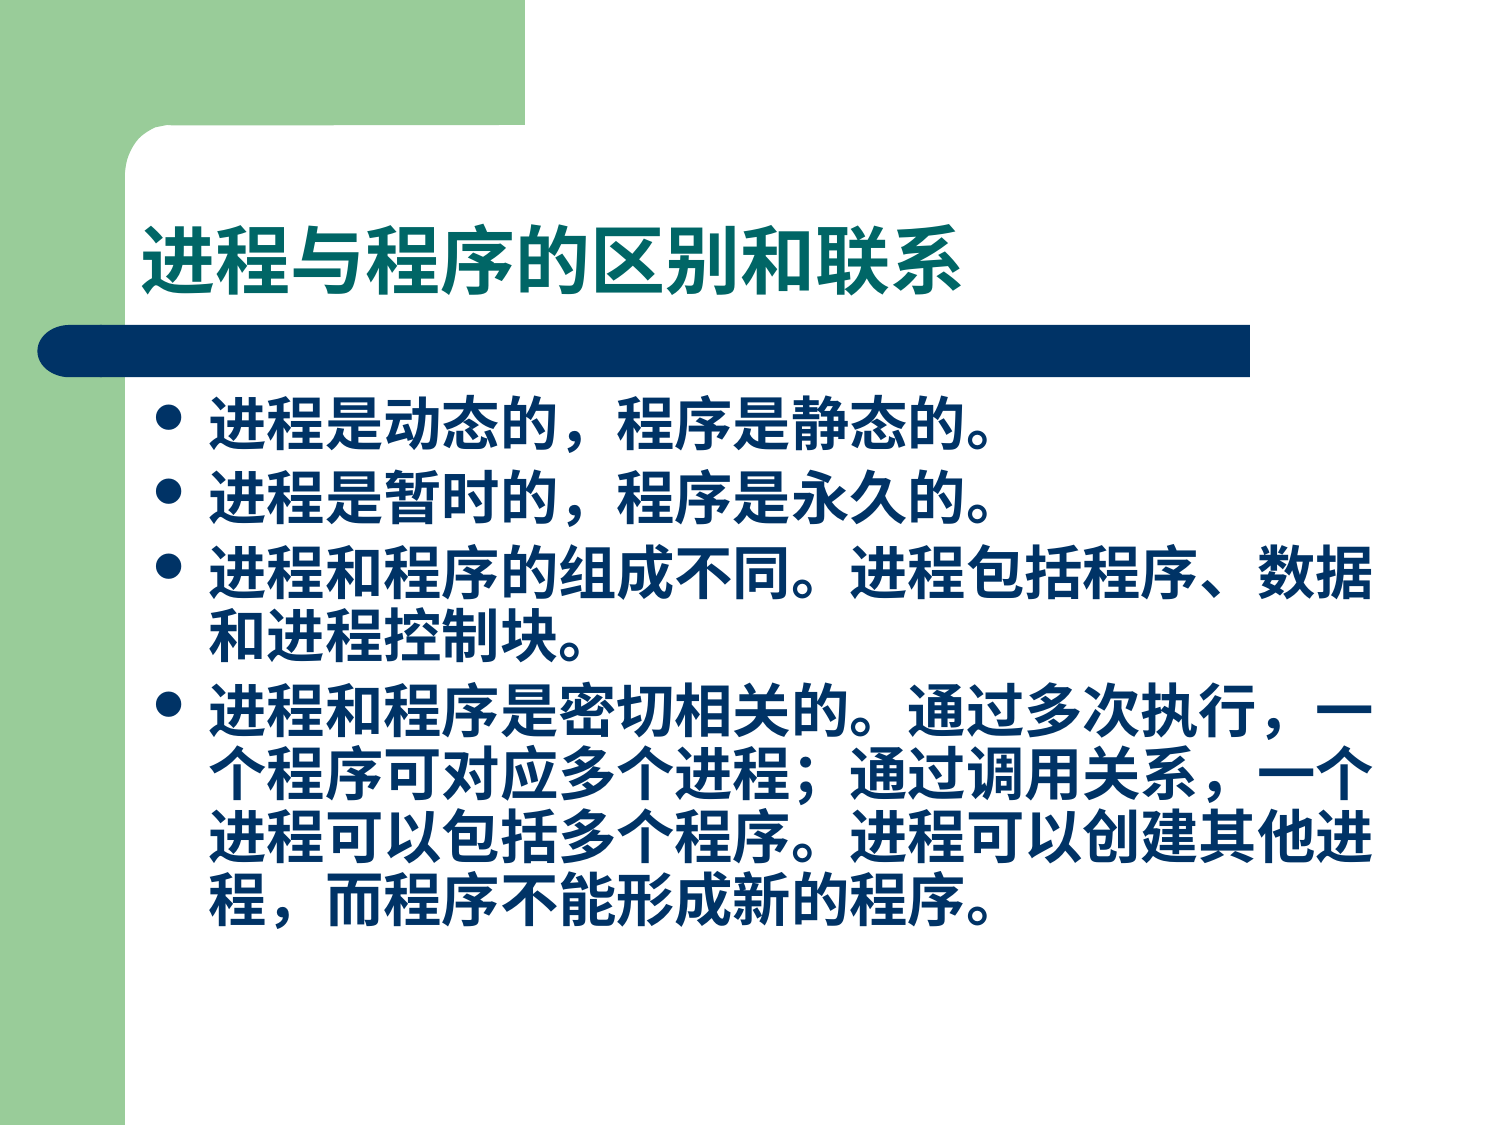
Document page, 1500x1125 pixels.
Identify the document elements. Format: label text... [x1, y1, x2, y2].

list 进程是动态的，程序是静态的。 进程是暂时的，程序是永久的。 进程和程序的组成不同。进程包括程序、数据和进程控制块。 进程和程序是密切相关的。通过多次执行，一个程序可对应多个进程；通过调用关系，一个进程可以包括多个程序。进程可以创建其他进程，而程序不能形成新的程序。 [137, 387, 1400, 999]
title 进程与程序的区别和联系 [124, 124, 1426, 313]
